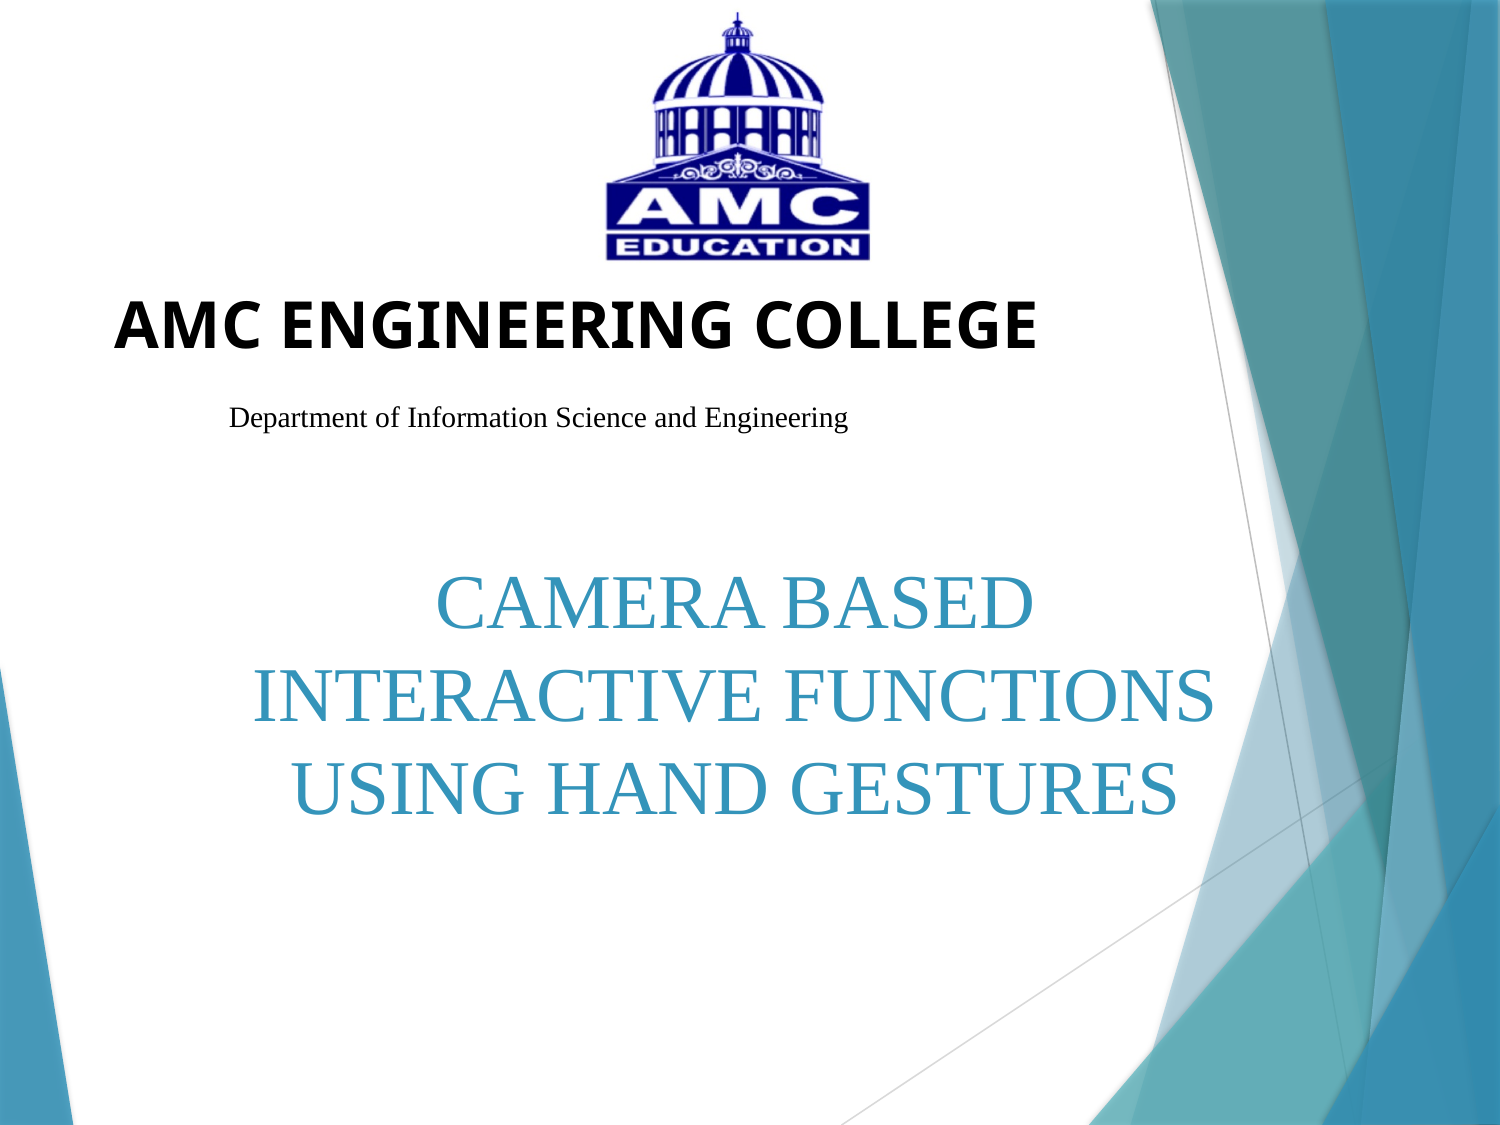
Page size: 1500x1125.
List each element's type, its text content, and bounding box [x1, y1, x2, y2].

list AMC ENGINEERING COLLEGE Department of Information Science and Engineering [99, 276, 1413, 450]
title CAMERA BASED INTERACTIVE FUNCTIONS USING HAND GESTURES [215, 537, 1257, 838]
picture [586, 0, 890, 277]
